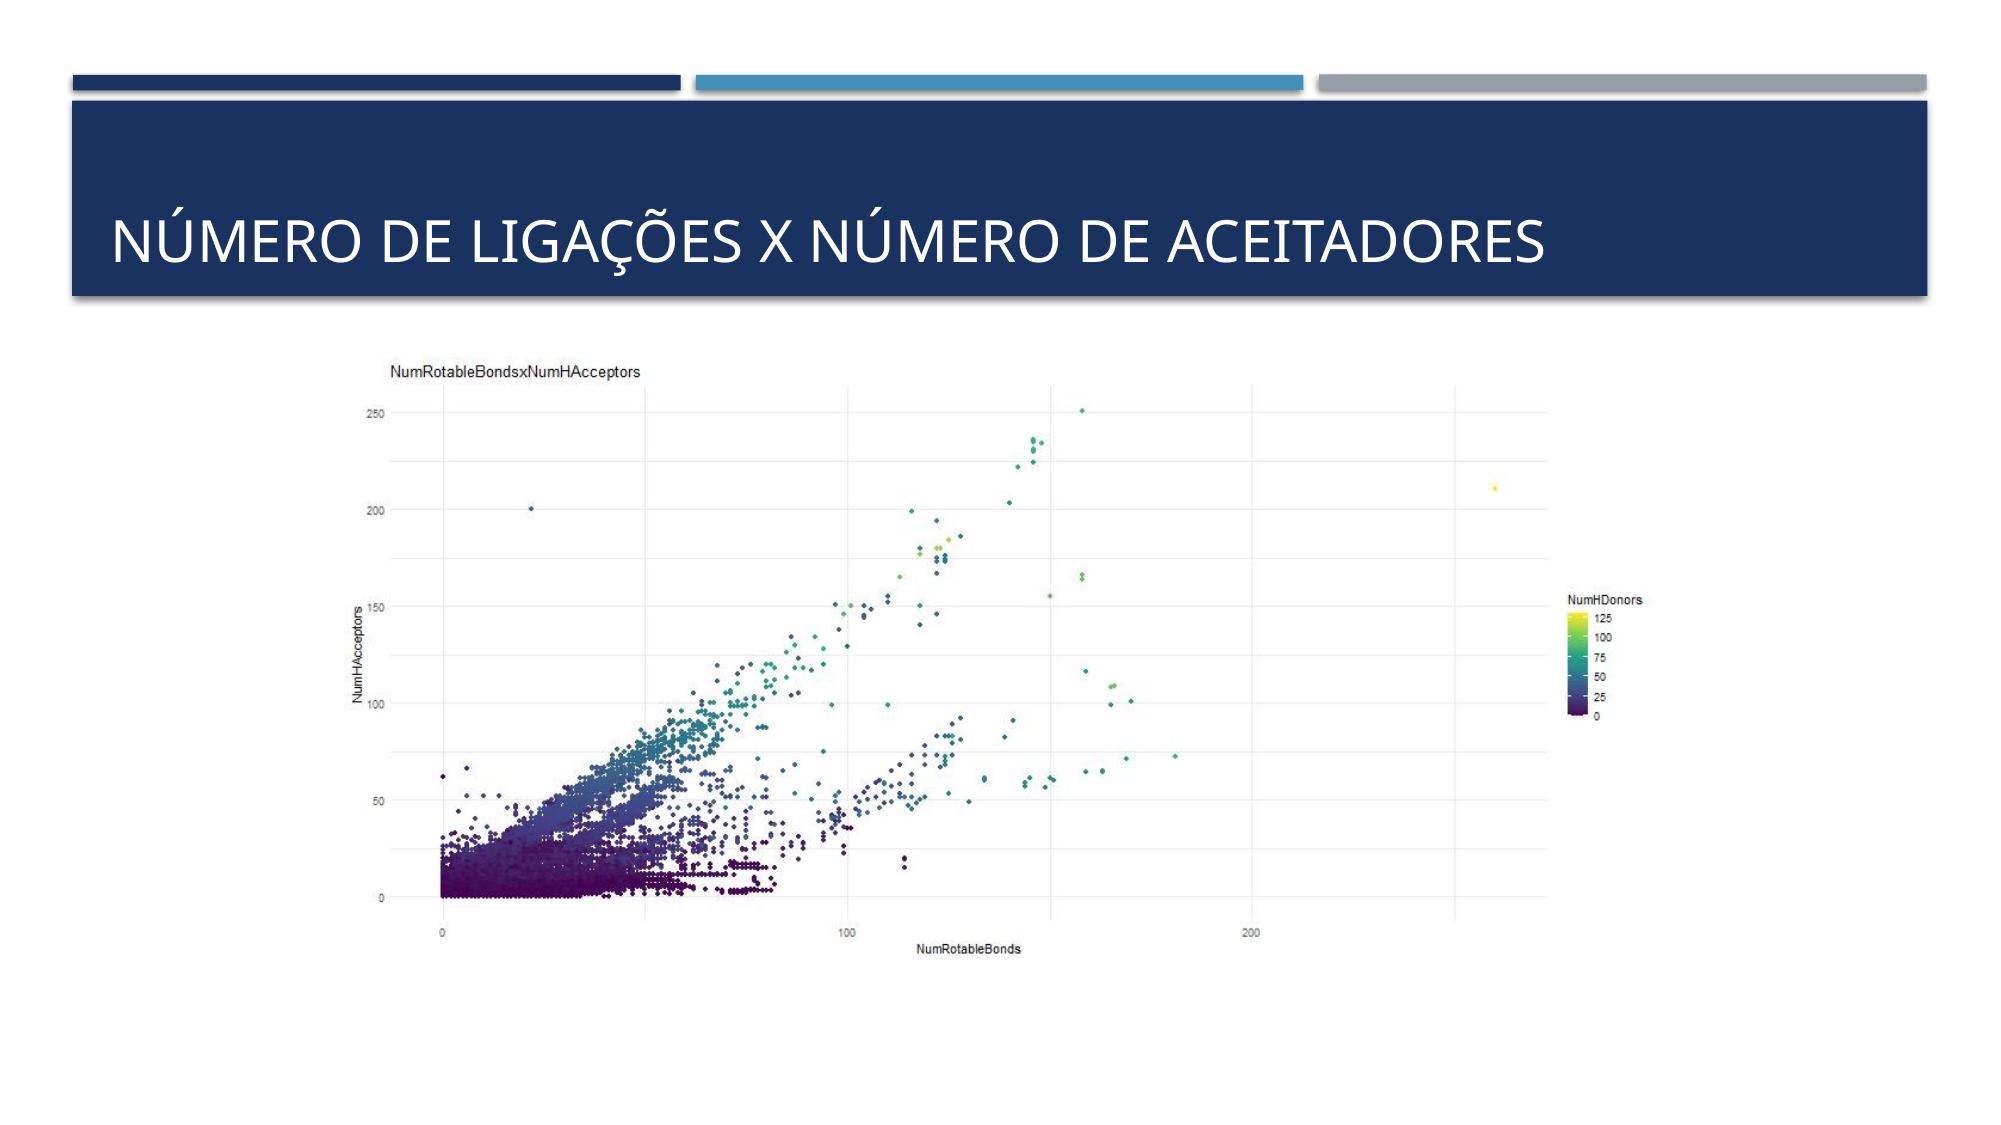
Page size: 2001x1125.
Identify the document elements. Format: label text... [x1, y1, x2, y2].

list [343, 357, 1657, 962]
title Número de ligações x Número de aceitadores [95, 115, 1905, 282]
